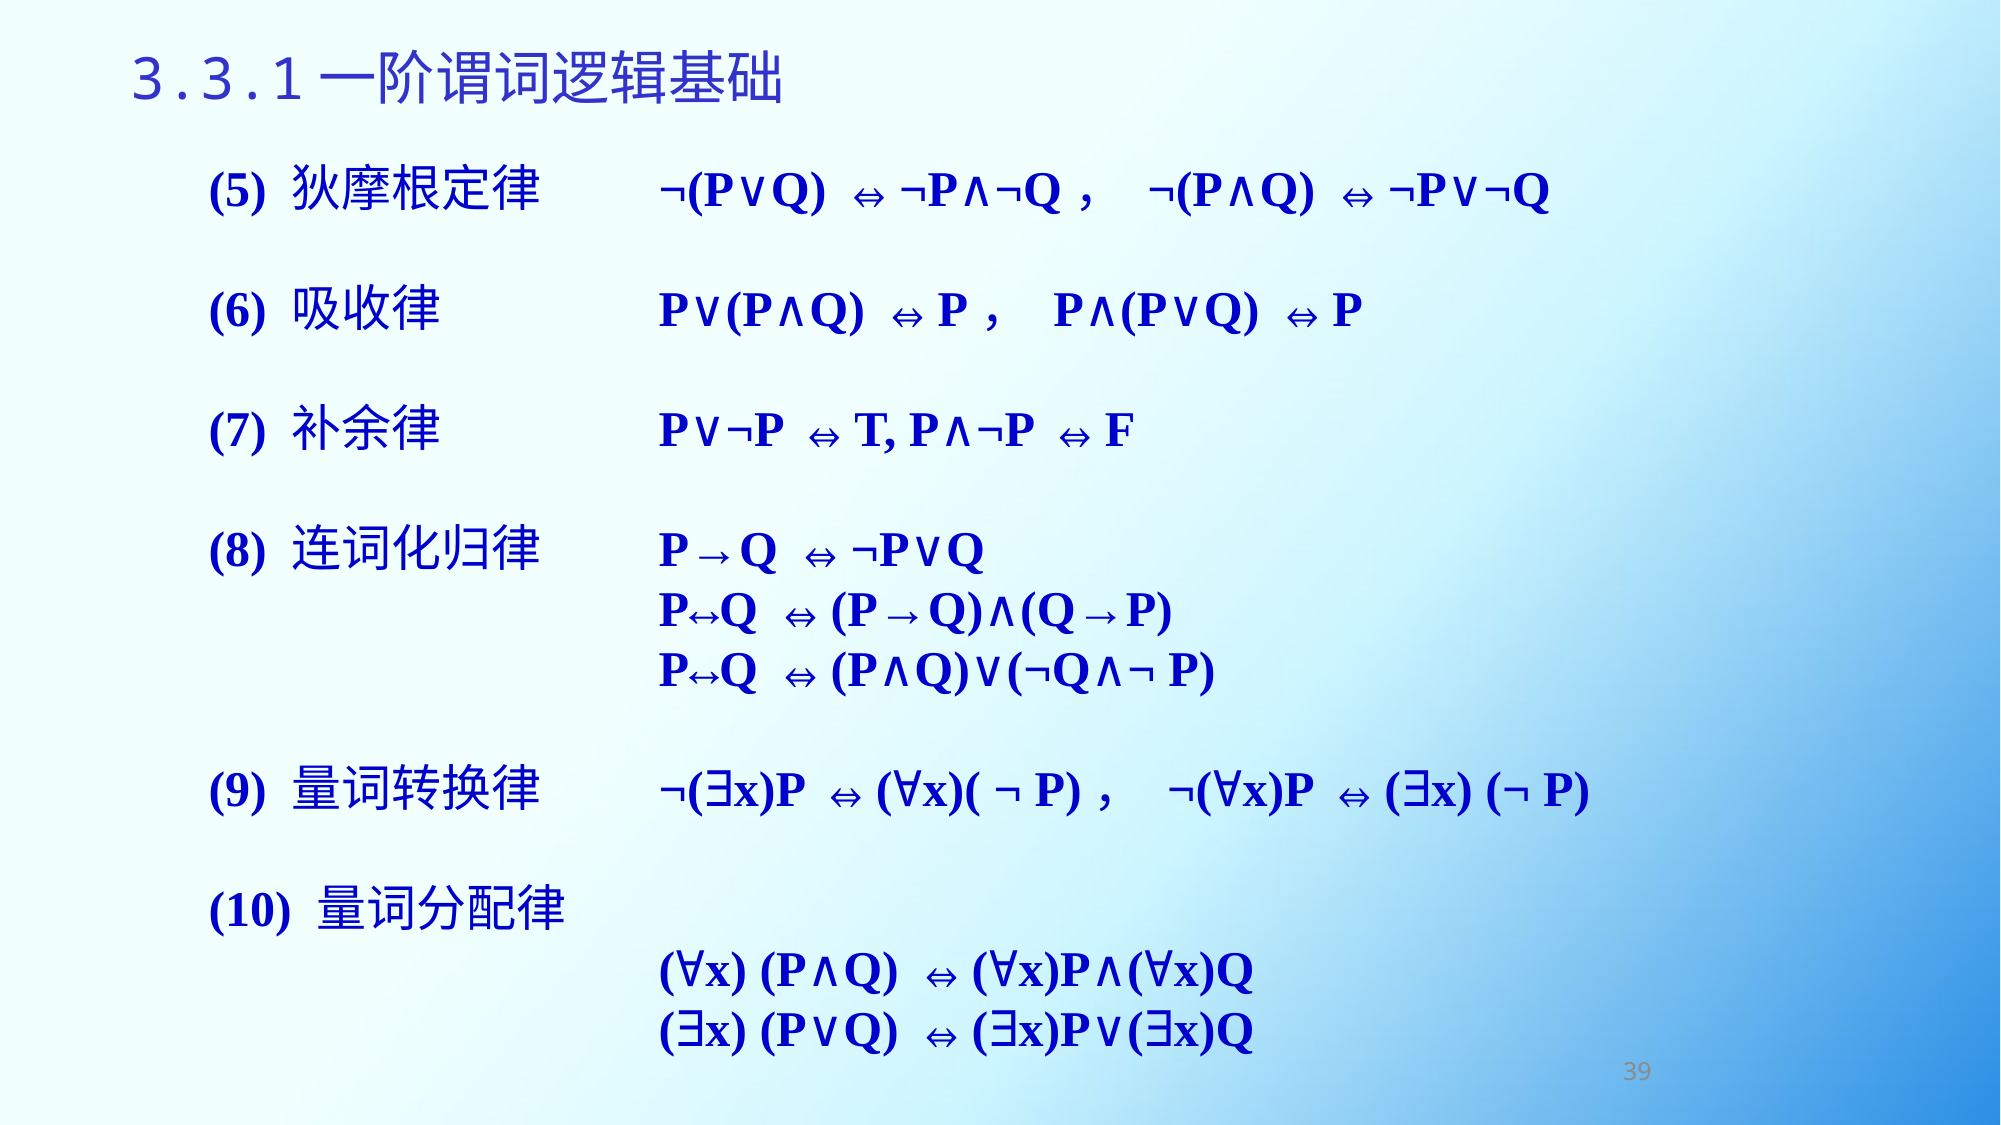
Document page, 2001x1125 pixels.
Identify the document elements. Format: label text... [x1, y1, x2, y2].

text_box (5) 狄摩根定律 ¬(P∨Q) ⇔¬P∧¬Q， ¬(P∧Q) ⇔¬P∨¬Q (6) 吸收律 P∨(P∧Q) ⇔P， P∧(P∨Q) ⇔P (7) 补余律 P∨¬P ⇔T, P∧¬P ⇔F (8) 连词化归律 P→Q ⇔¬P∨Q P↔Q ⇔(P→Q)∧(Q→P) P↔Q ⇔(P∧Q)∨(¬Q∧¬ P) (9) 量词转换律 ¬(∃x)P ⇔(∀x)( ¬ P)， ¬(∀x)P ⇔(∃x) (¬ P) (10) 量词分配律 (∀x) (P∧Q) ⇔(∀x)P∧(∀x)Q (∃x) (P∨Q) ⇔(∃x)P∨(∃x)Q [193, 148, 1806, 1064]
title 3.3.1一阶谓词逻辑基础 [114, 27, 1465, 135]
picture [0, 0, 2001, 1125]
slide_number 39 [1412, 1042, 1863, 1103]
